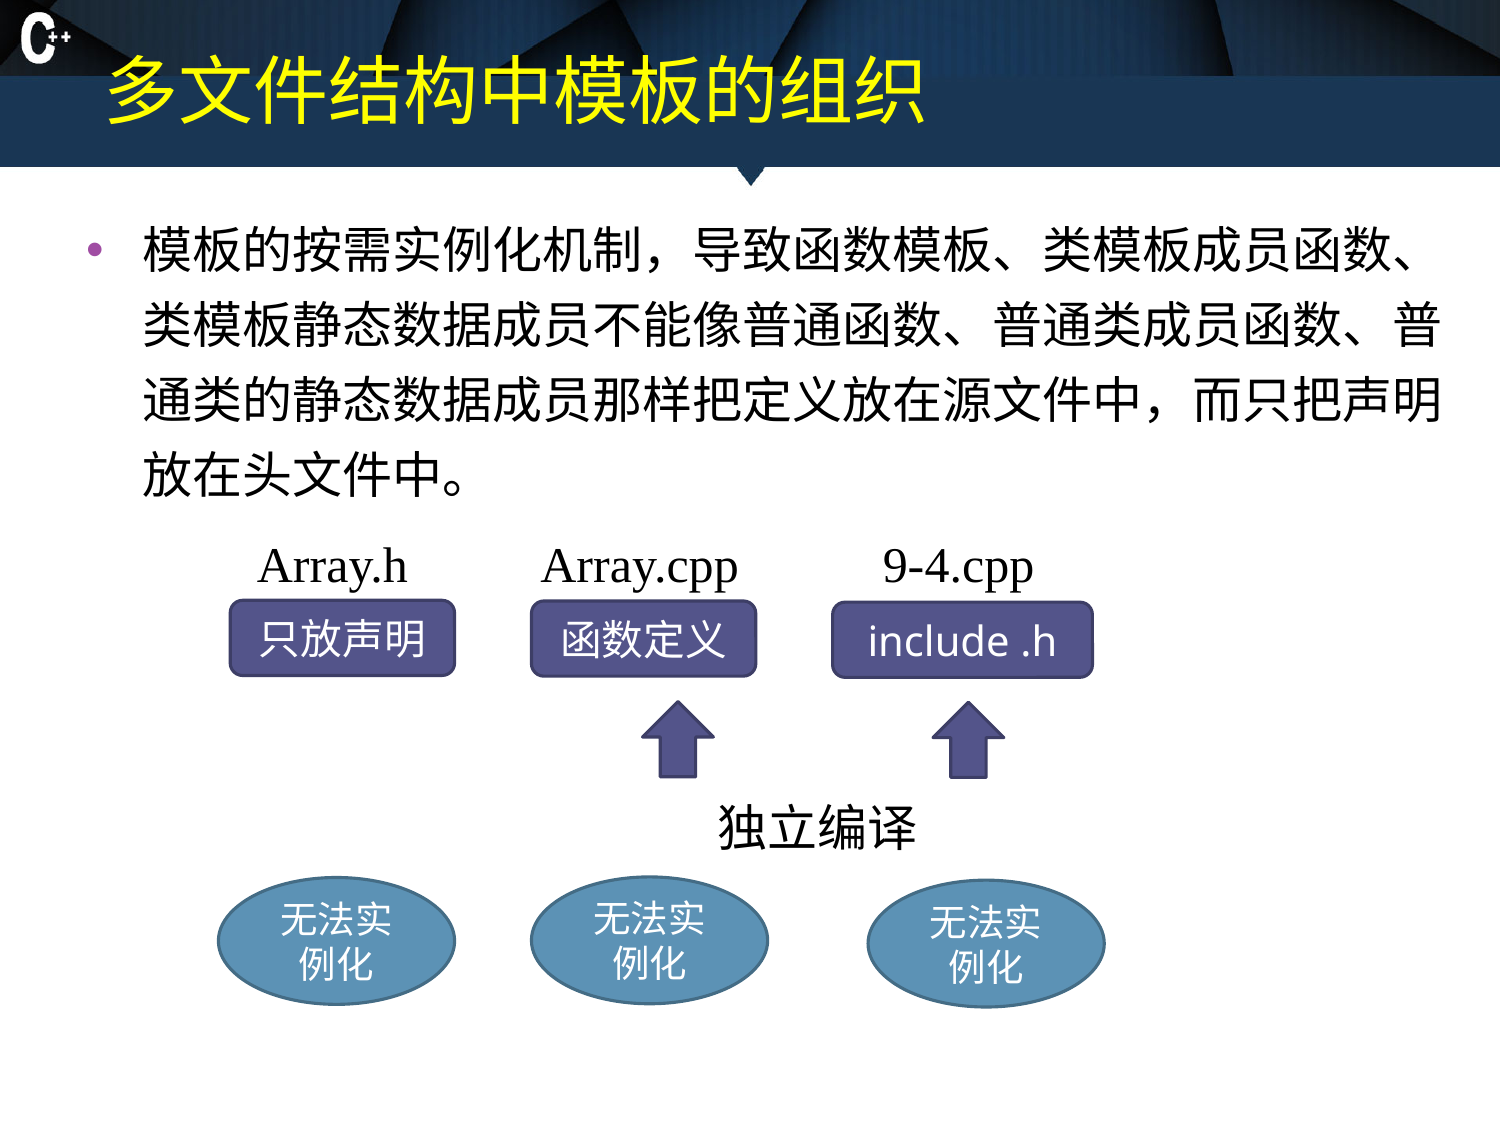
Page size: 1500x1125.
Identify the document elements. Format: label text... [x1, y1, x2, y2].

text_box 无法实例化 [216, 875, 457, 1006]
text_box include .h [831, 600, 1095, 679]
text_box 无法实例化 [529, 875, 770, 1006]
text_box 无法实例化 [866, 878, 1106, 1009]
list 模板的按需实例化机制，导致函数模板、类模板成员函数、类模板静态数据成员不能像普通函数、普通类成员函数、普通类的静态数据成员那样把定义放在源文件中，而只把声明放在头文件中。 [53, 196, 1483, 878]
title 多文件结构中模板的组织 [88, 19, 1216, 159]
text_box 独立编译 [702, 789, 963, 864]
text_box Array.cpp [525, 524, 798, 600]
text_box [641, 700, 715, 779]
text_box Array.h [242, 524, 467, 600]
text_box [931, 701, 1006, 779]
text_box 函数定义 [529, 599, 758, 678]
text_box 9-4.cpp [868, 524, 1140, 600]
picture [0, 0, 1500, 1125]
text_box 只放声明 [228, 598, 457, 678]
